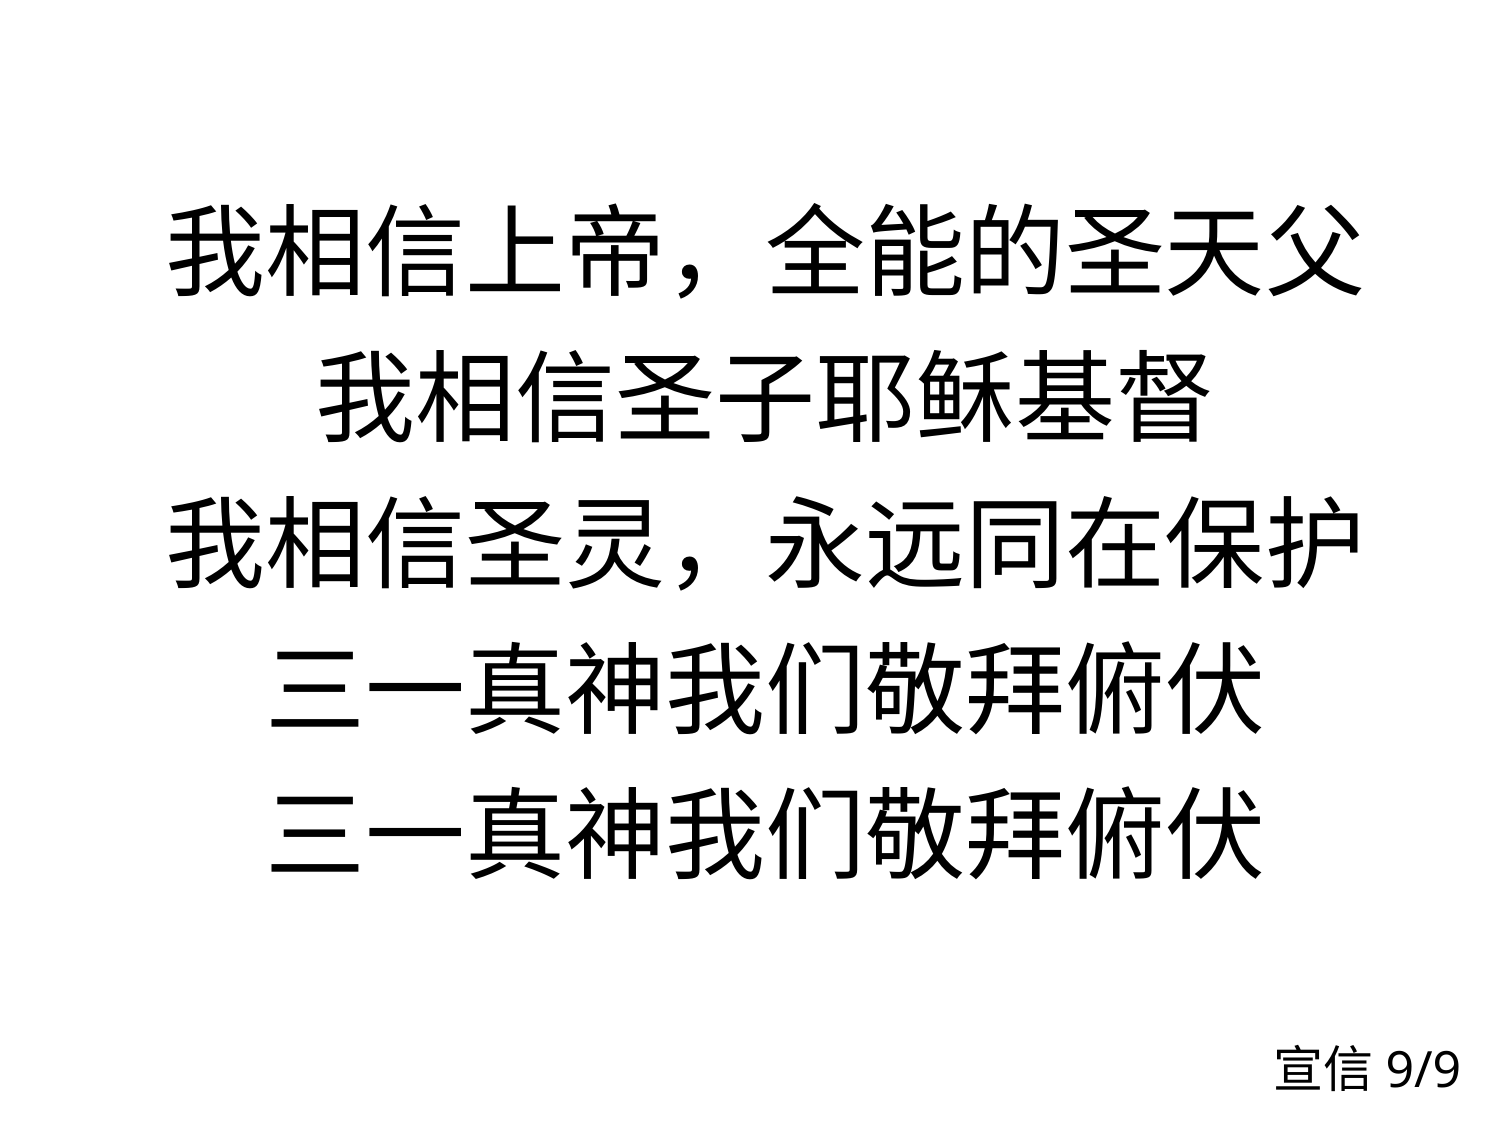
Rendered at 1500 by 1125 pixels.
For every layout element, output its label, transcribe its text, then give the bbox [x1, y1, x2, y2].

text_box 我相信上帝，全能的圣天父 我相信圣子耶稣基督 我相信圣灵，永远同在保护 三一真神我们敬拜俯伏 三一真神我们敬拜俯伏 [60, 155, 1471, 900]
text_box 宣信9/9 [54, 1014, 1476, 1105]
